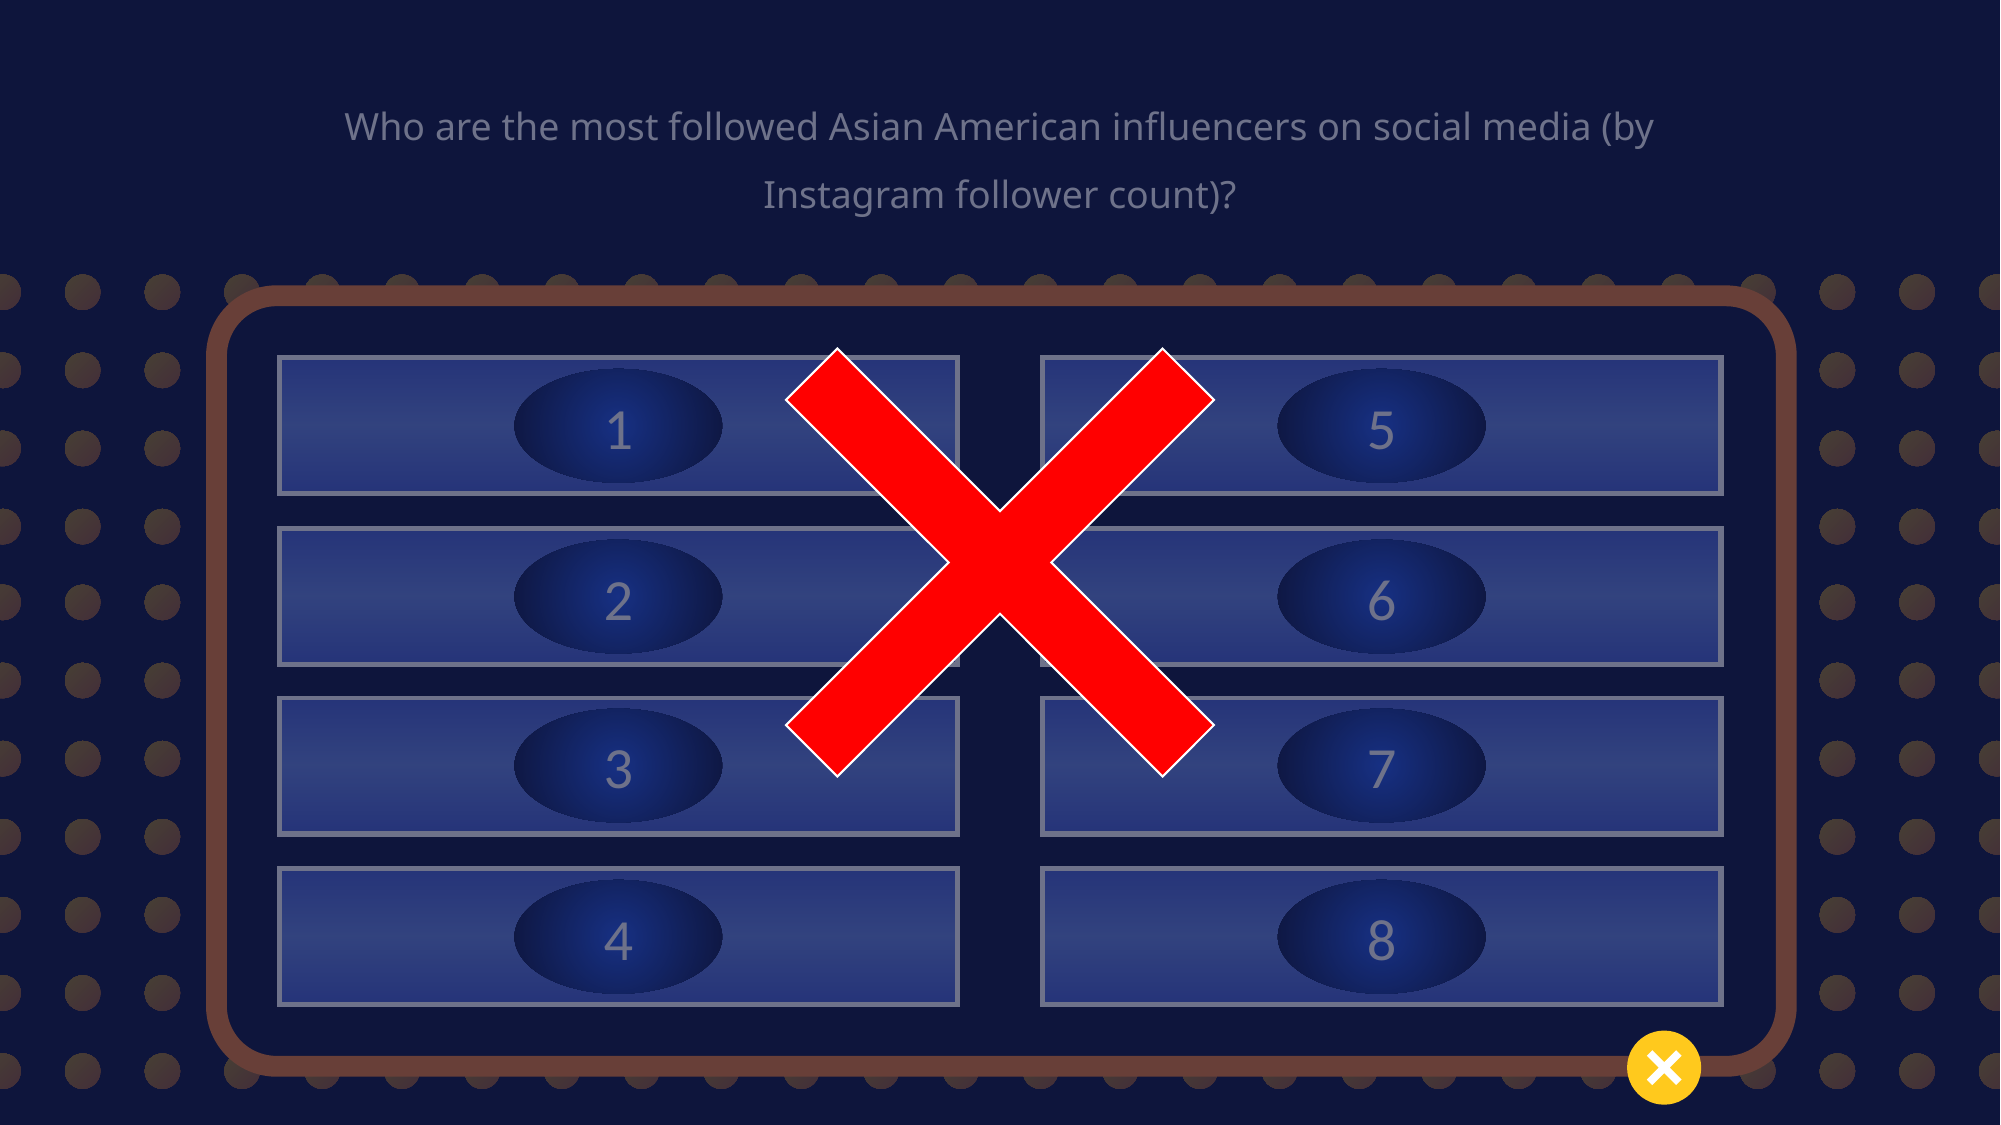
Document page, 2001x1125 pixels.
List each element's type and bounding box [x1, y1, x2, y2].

text_box [0, 0, 2000, 1125]
text_box [1627, 1030, 1702, 1105]
